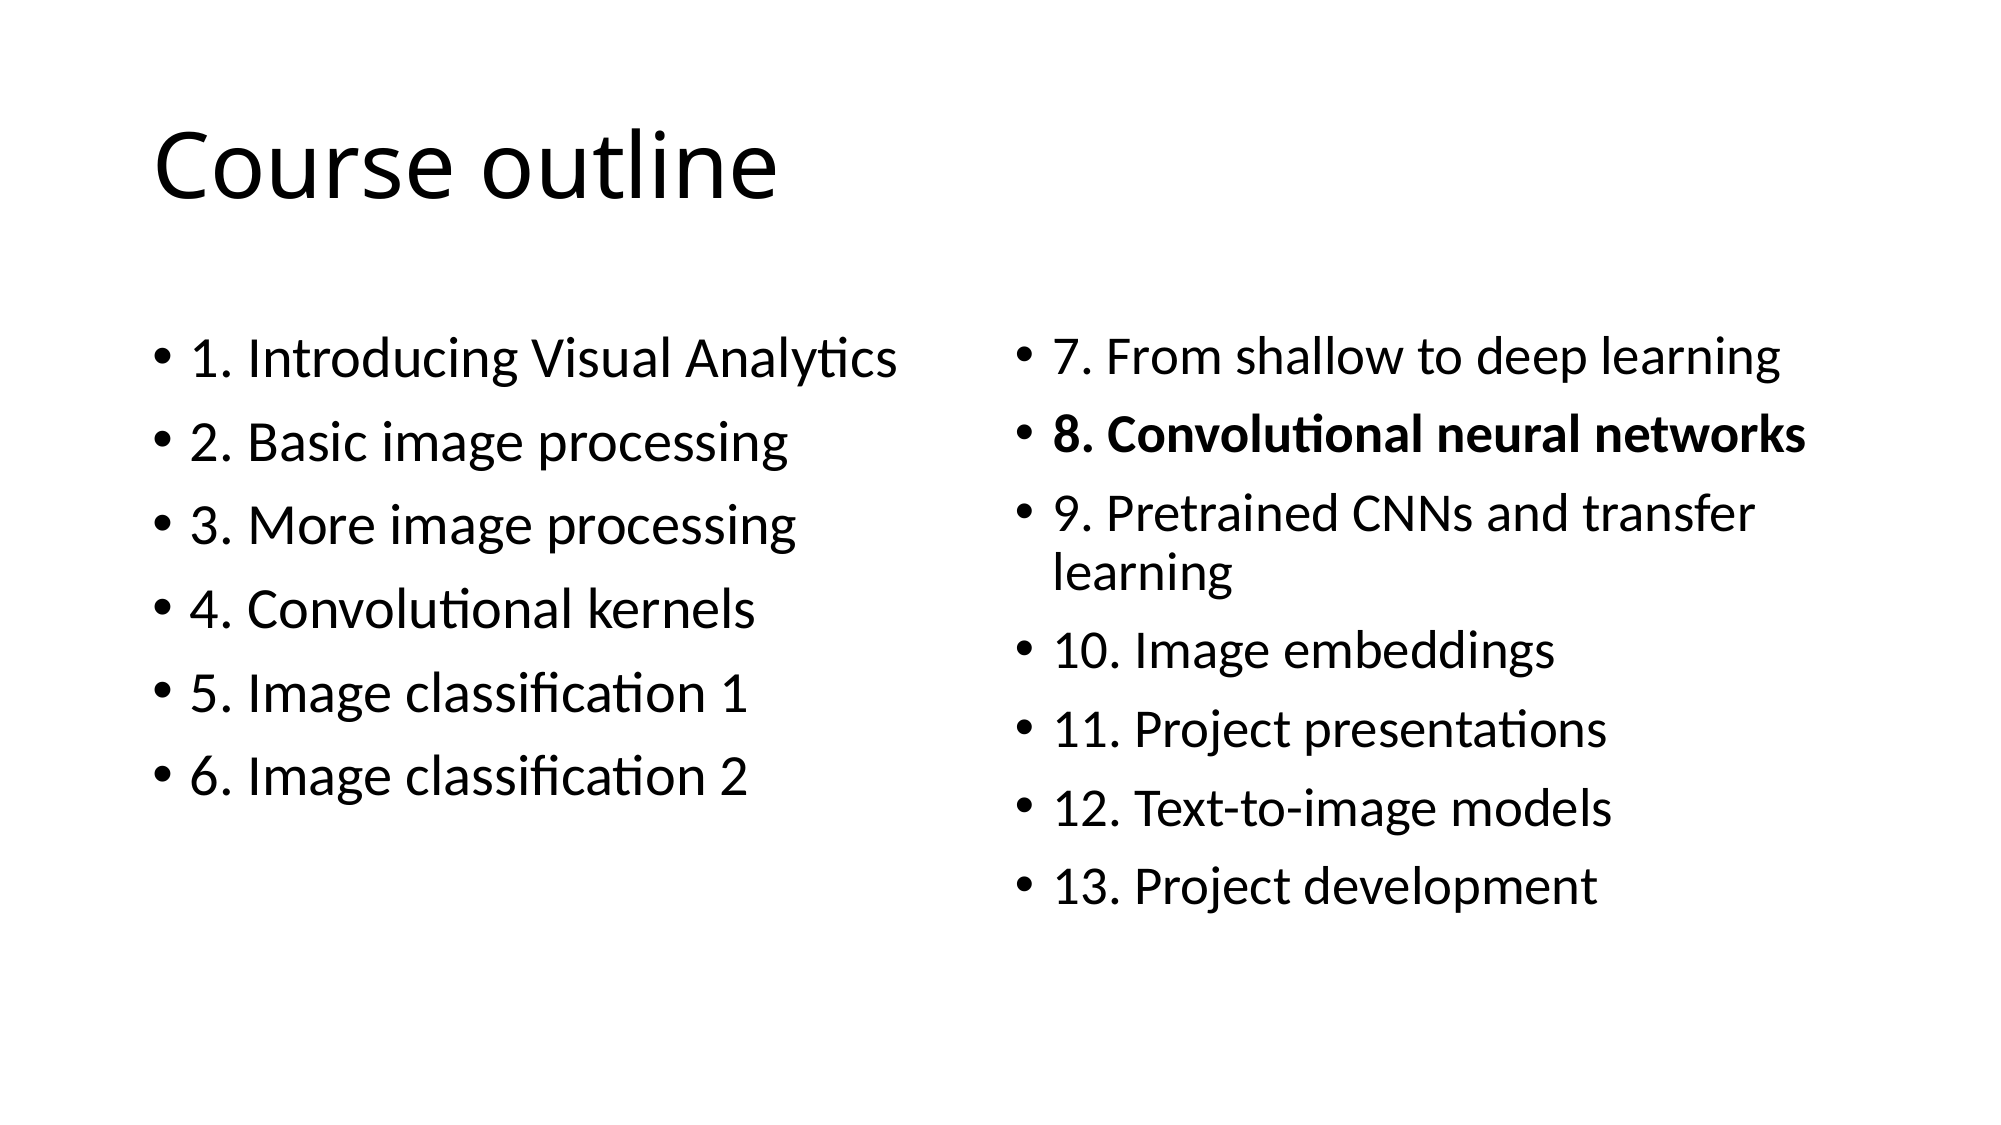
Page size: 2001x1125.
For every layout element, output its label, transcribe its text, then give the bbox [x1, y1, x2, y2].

text_box 7. From shallow to deep learning 8. Convolutional neural networks 9. Pretrained CNNs and transfer learning 10. Image embeddings 11. Project presentations 12. Text-to-image models 13. Project development [999, 319, 1831, 1014]
title Course outline [137, 59, 1863, 278]
list 1. Introducing Visual Analytics 2. Basic image processing 3. More image processing 4. Convolutional kernels 5. Image classification 1 6. Image classification 2 [137, 319, 969, 1014]
